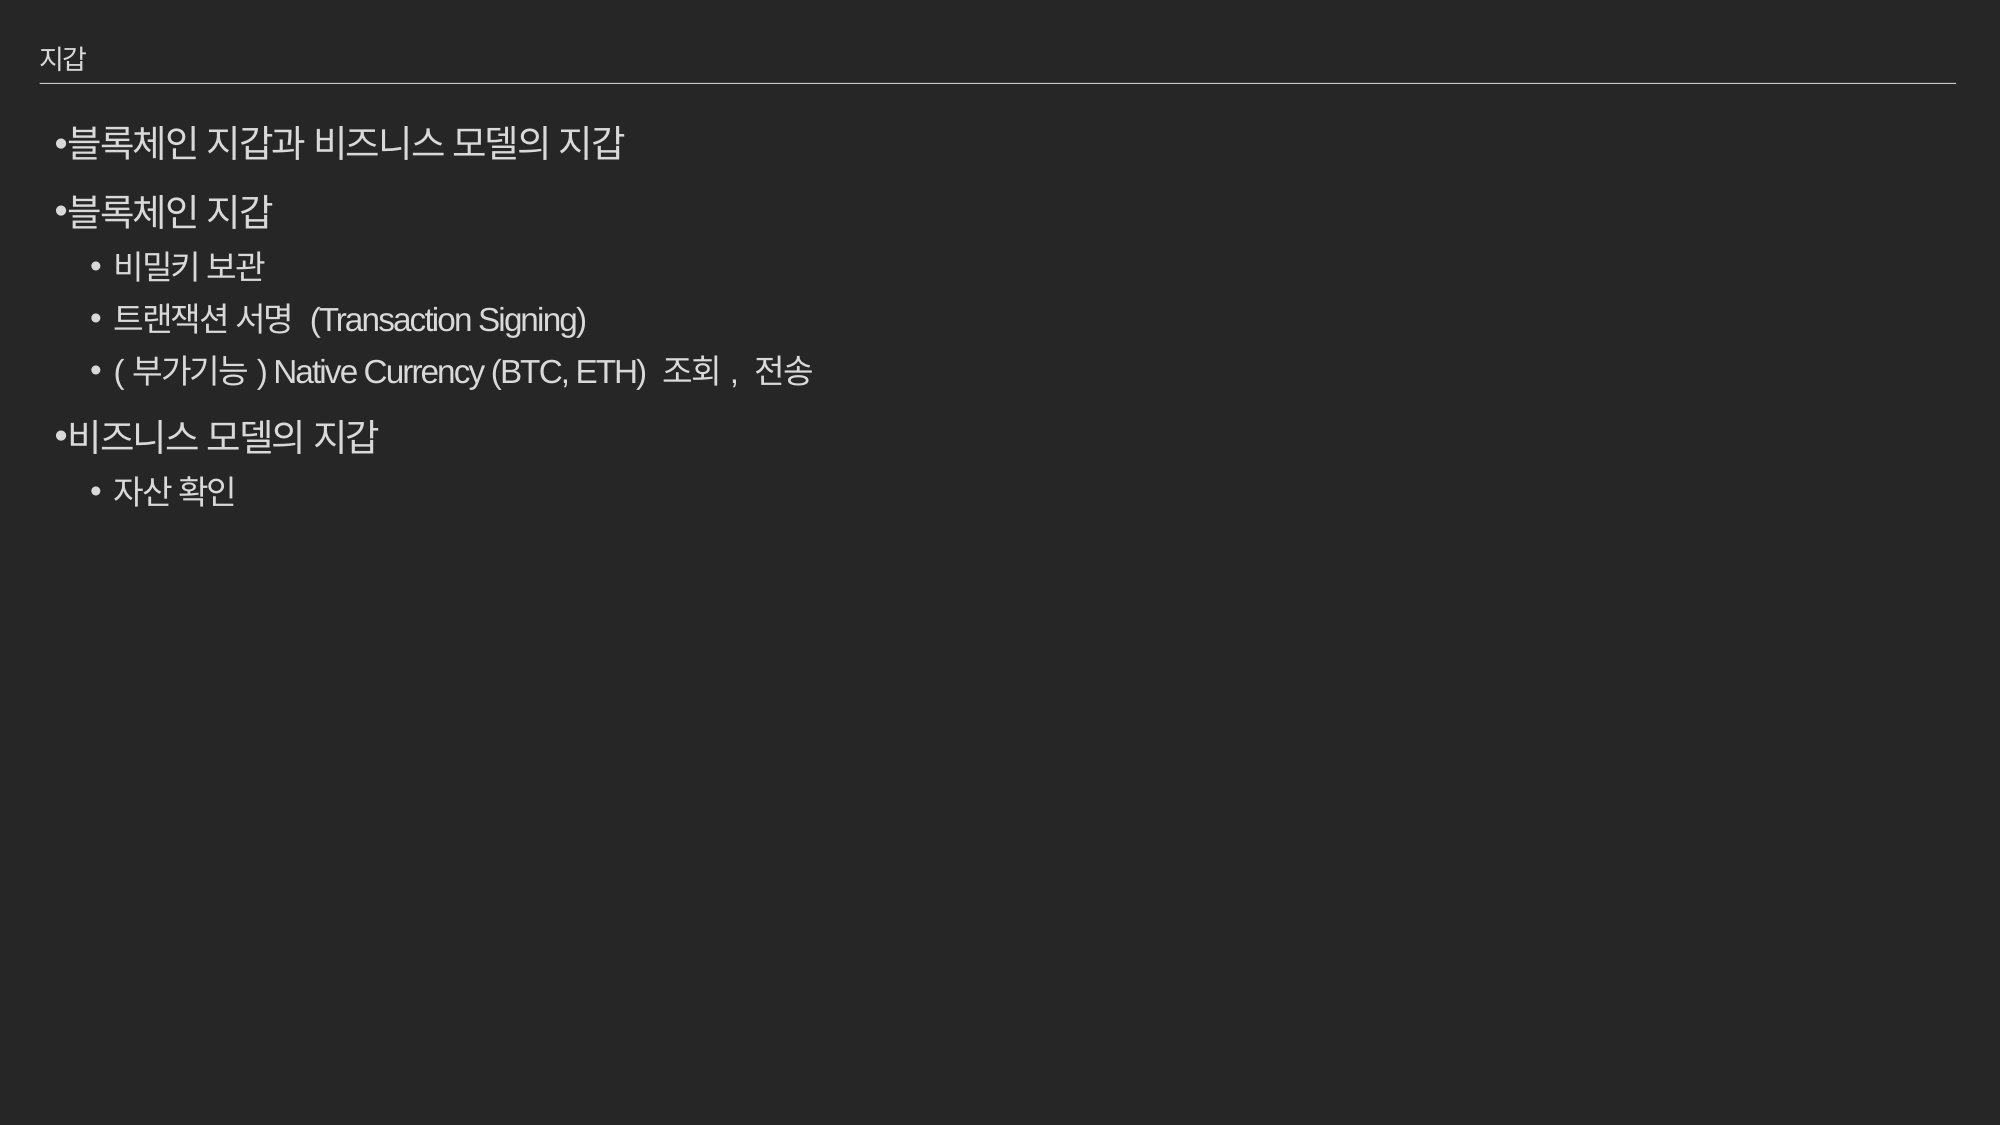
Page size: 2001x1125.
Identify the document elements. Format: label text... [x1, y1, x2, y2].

list 블록체인 지갑과 비즈니스 모델의 지갑 블록체인 지갑 비밀키 보관 트랜잭션 서명 (Transaction Signing) (부가기능) Native Currency (BTC, ETH) 조회, 전송 비즈니스 모델의 지갑 자산 확인 [39, 110, 1957, 825]
title 지갑 [39, 31, 1961, 84]
